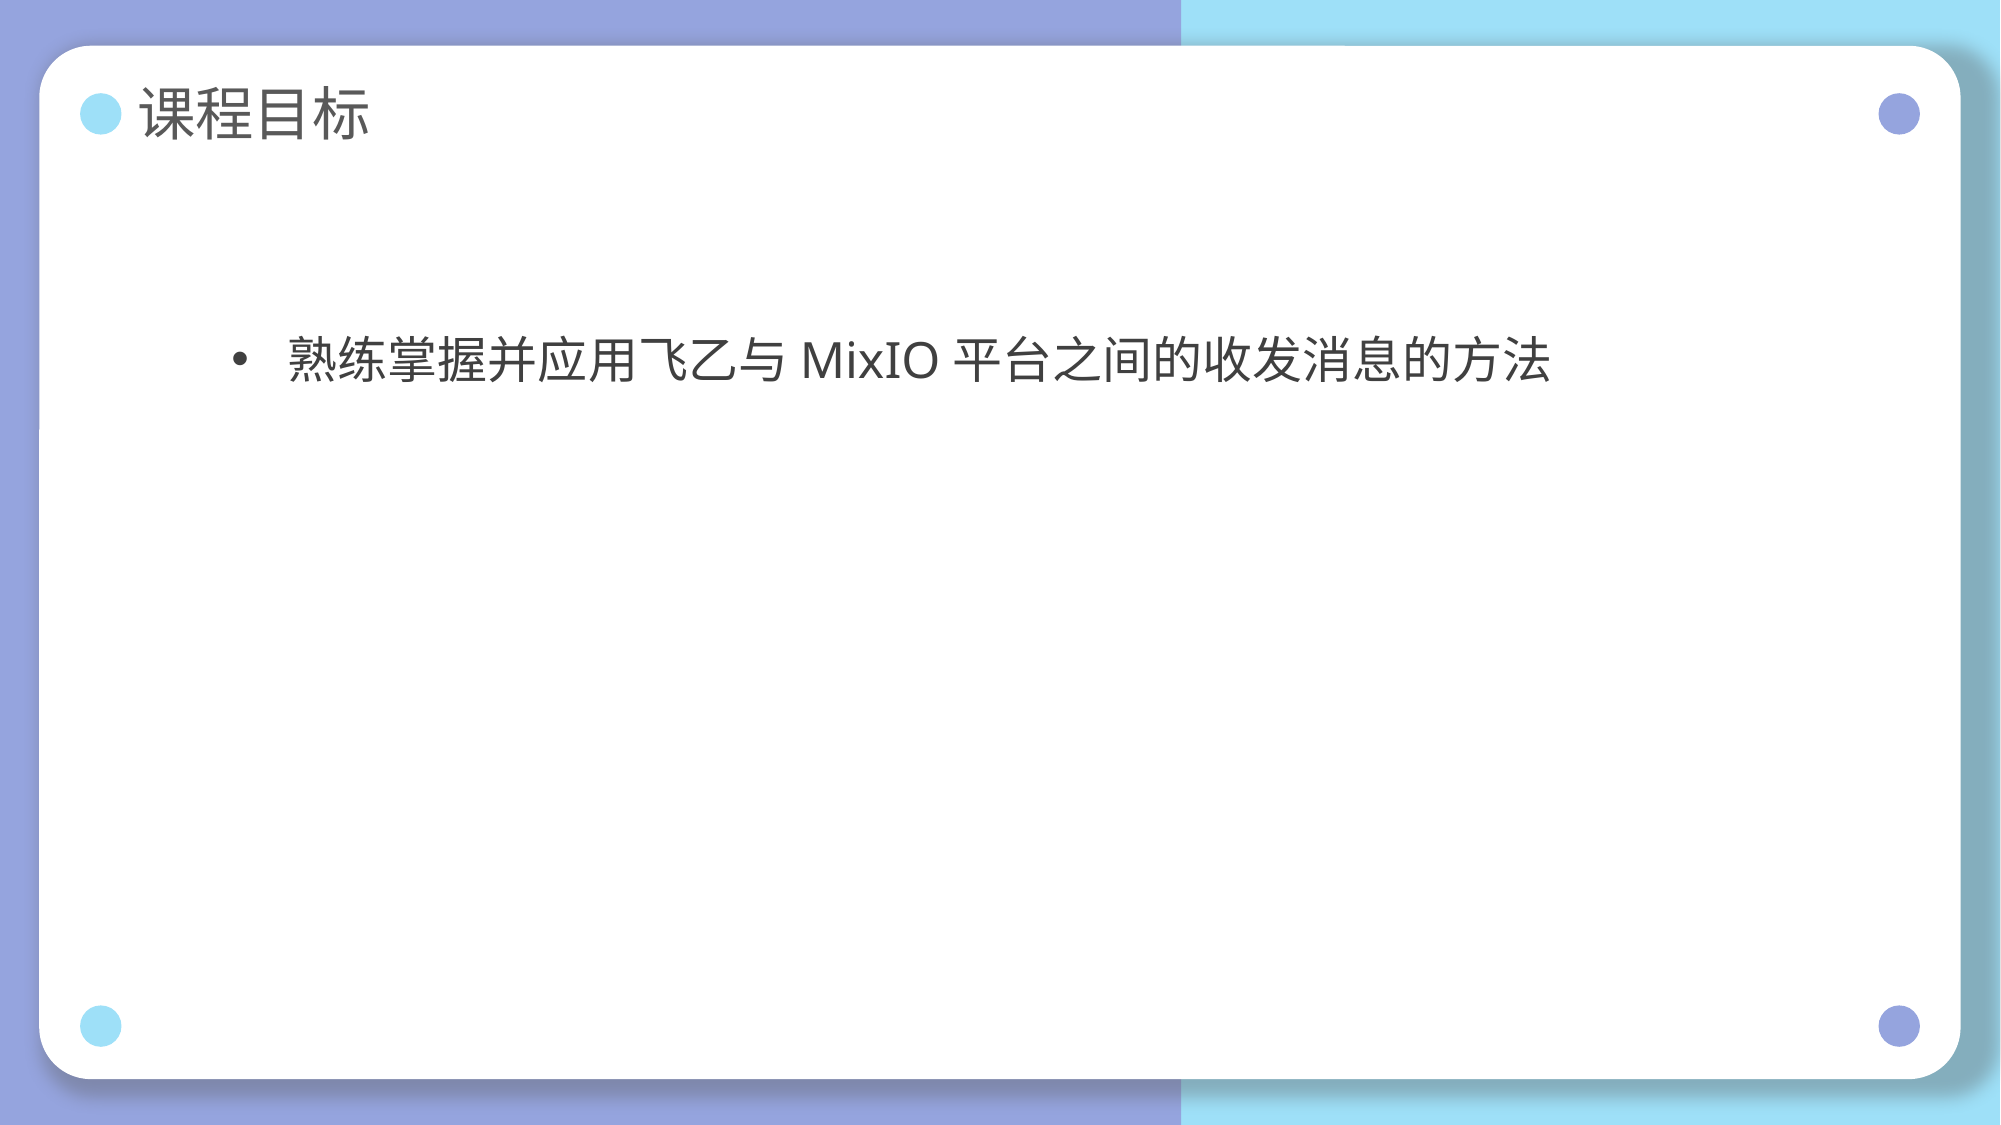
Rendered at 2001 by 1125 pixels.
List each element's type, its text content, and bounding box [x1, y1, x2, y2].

text_box 熟练掌握并应用飞乙与MixIO平台之间的收发消息的方法 [216, 291, 1757, 396]
title 课程目标 [137, 77, 976, 157]
